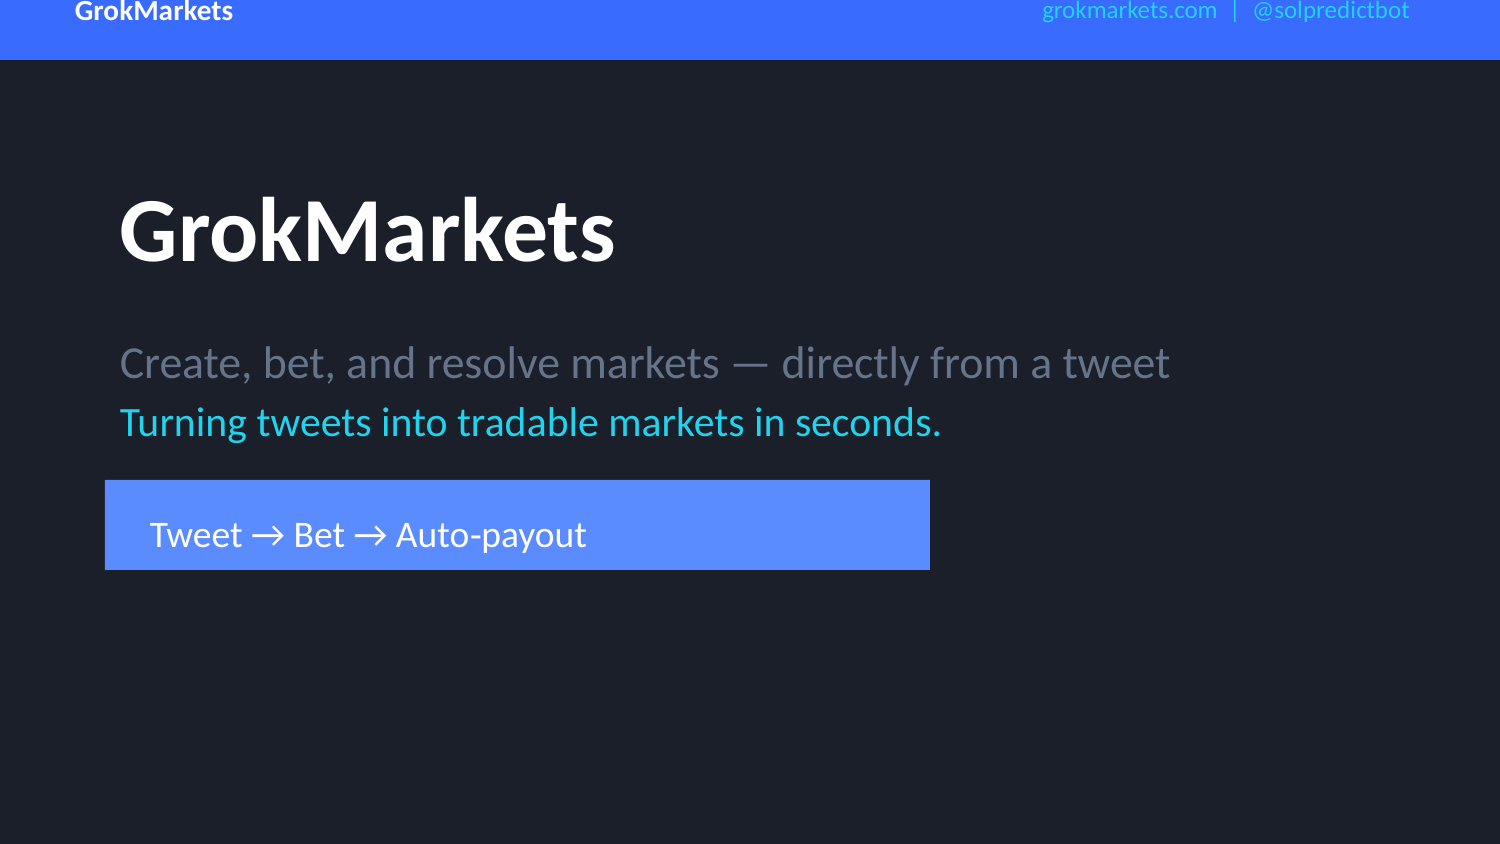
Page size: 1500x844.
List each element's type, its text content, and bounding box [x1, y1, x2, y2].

text_box Create, bet, and resolve markets — directly from a tweet [104, 284, 1395, 374]
text_box GrokMarkets [104, 149, 1395, 284]
text_box Turning tweets into tradable markets in seconds. [104, 374, 1395, 465]
text_box [104, 479, 930, 570]
text_box Tweet → Bet → Auto‑payout [134, 494, 900, 570]
